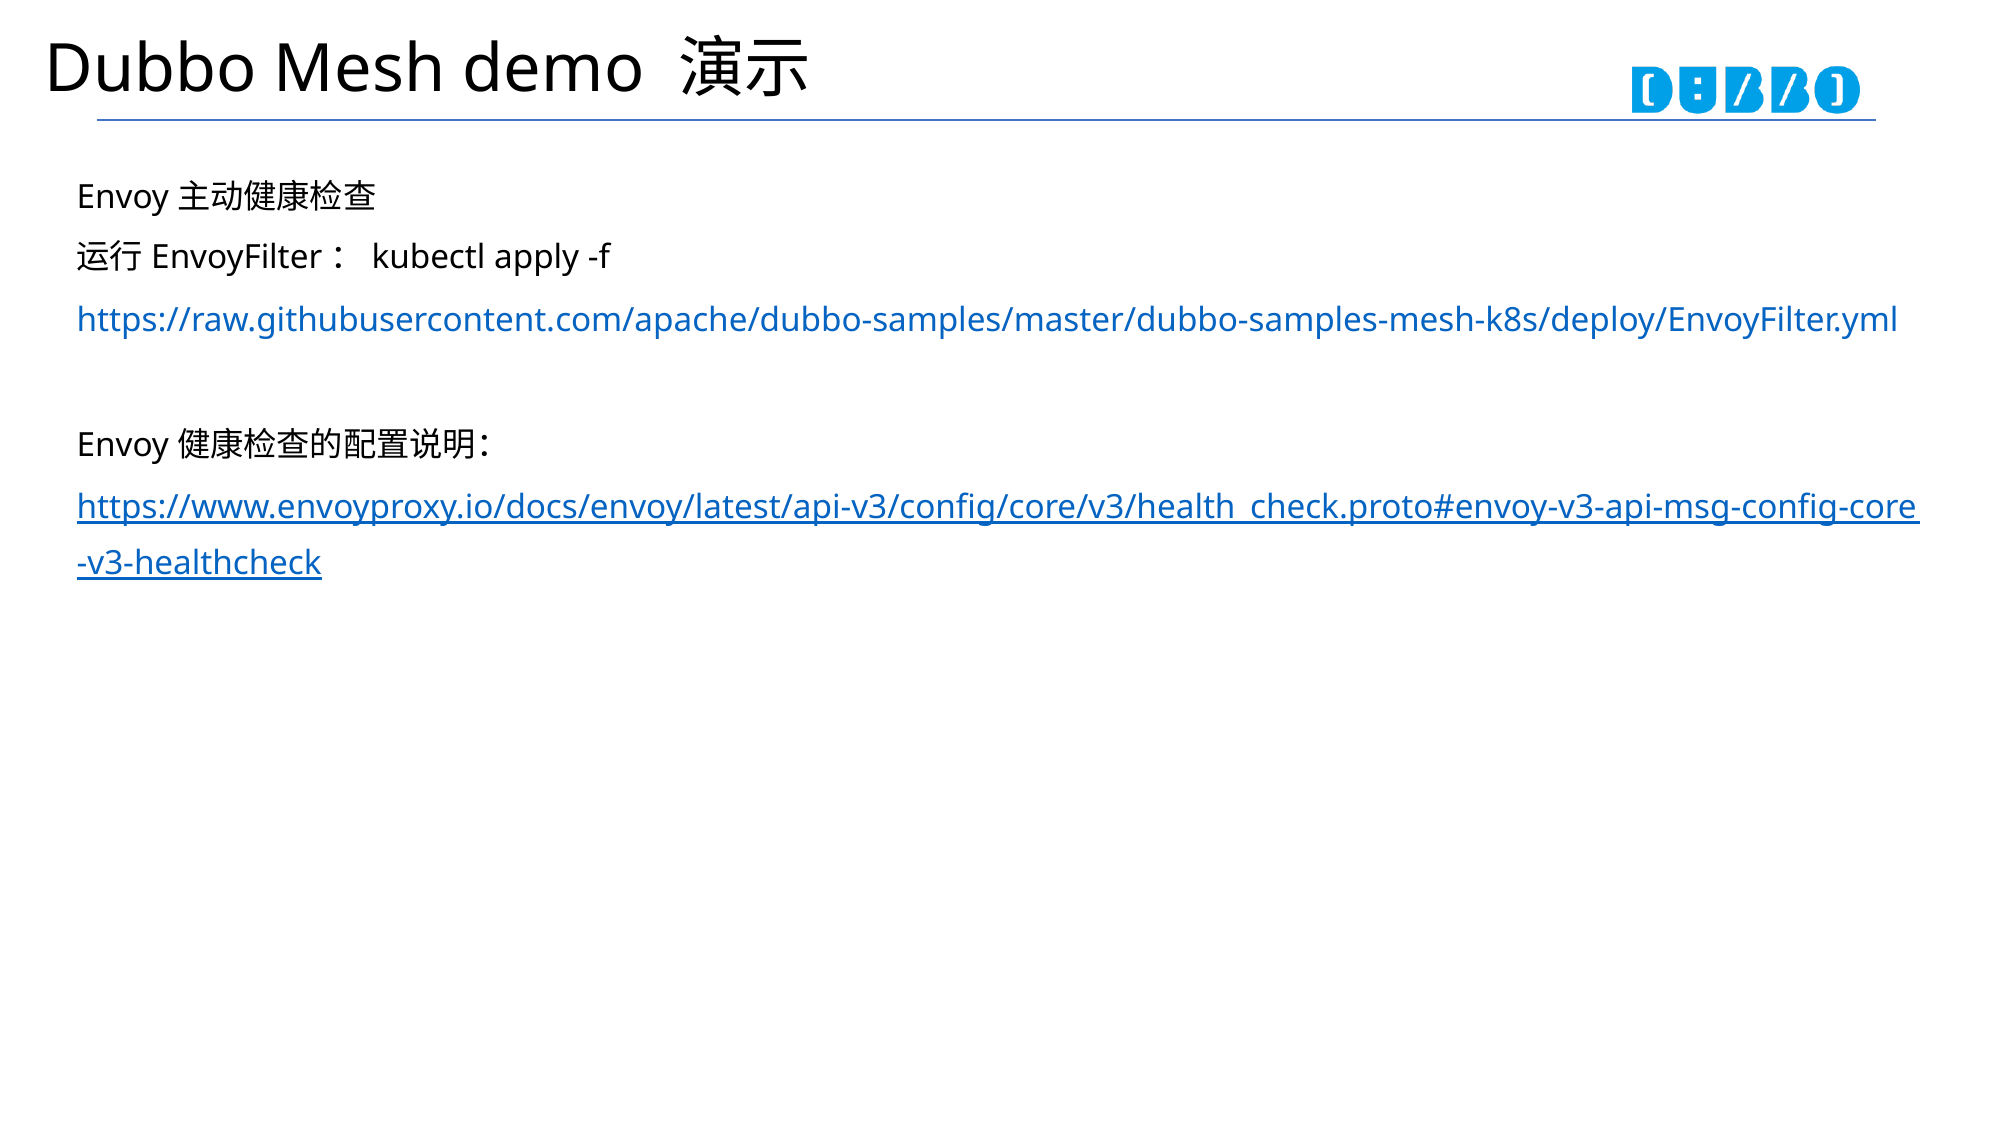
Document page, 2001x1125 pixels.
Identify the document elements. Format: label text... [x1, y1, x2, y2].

picture [0, 0, 92, 128]
text_box Envoy主动健康检查 运行EnvoyFilter：kubectl apply -f https://raw.githubusercontent.com/apache/dubbo-samples/master/dubbo-samples-mesh-k8s/deploy/EnvoyFilter.yml Envoy健康检查的配置说明： https://www.envoyproxy.io/docs/envoy/latest/api-v3/config/core/v3/health_check.proto#envoy-v3-api-msg-config-core-v3-healthcheck [61, 147, 1938, 718]
title Dubbo Mesh demo 演示 [92, 17, 1877, 122]
